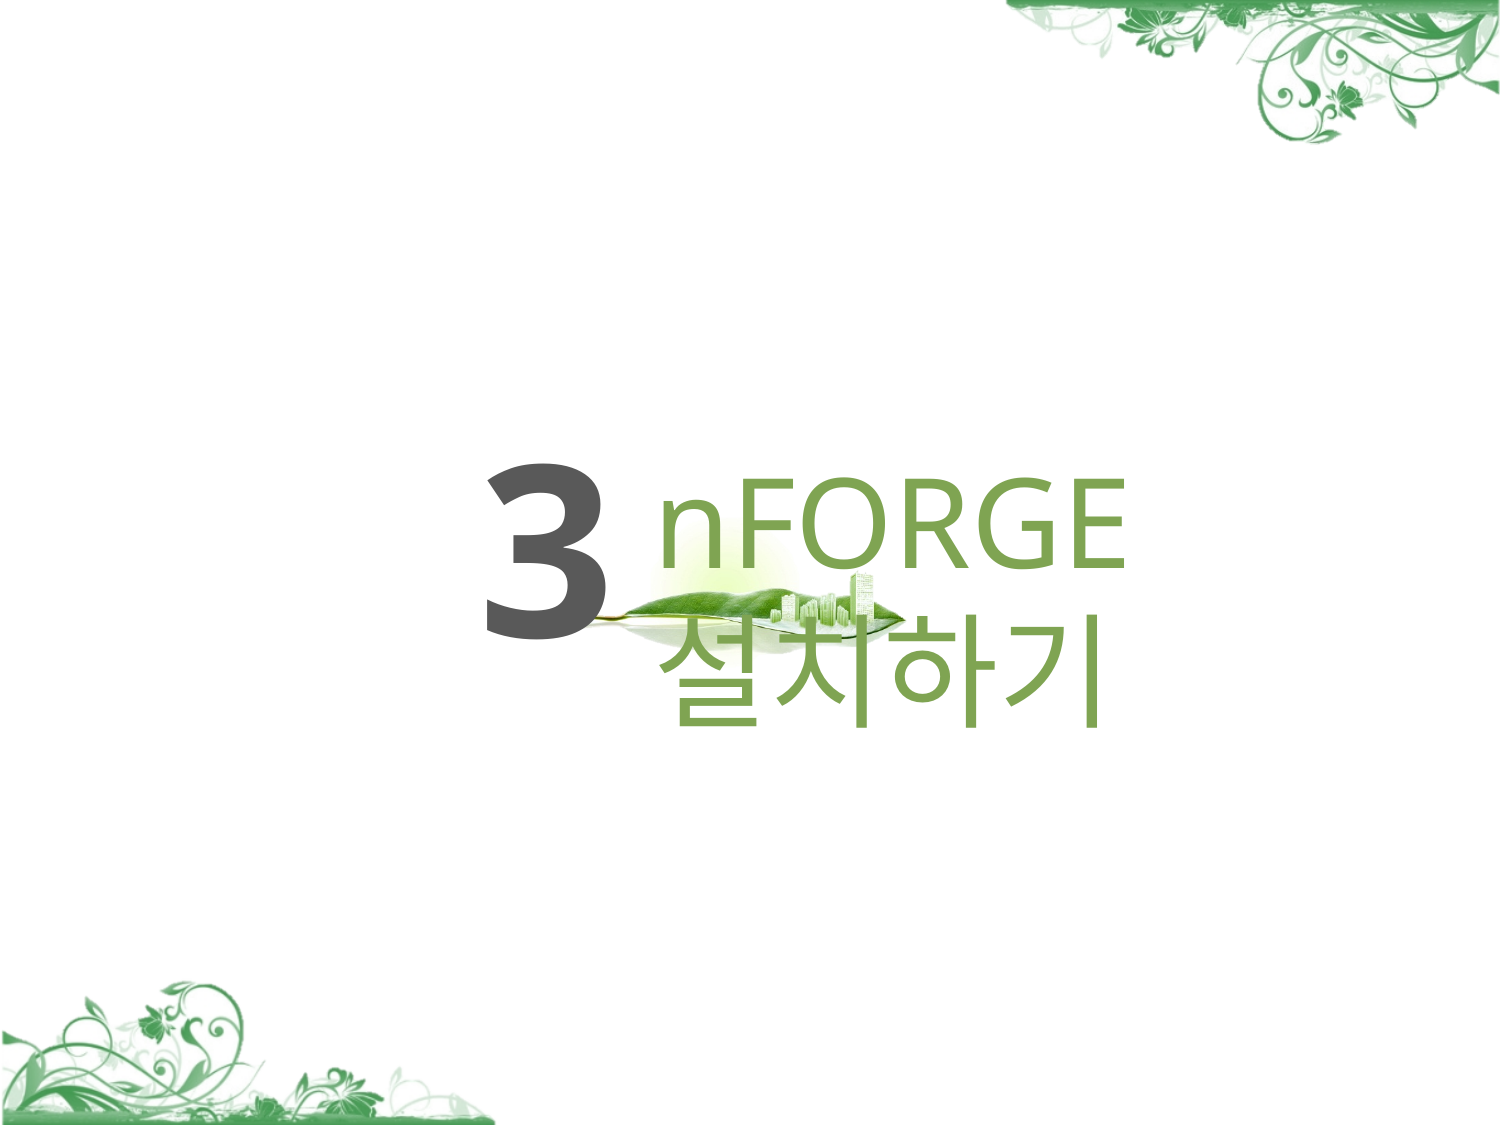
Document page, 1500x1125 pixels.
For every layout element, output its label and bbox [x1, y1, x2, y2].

picture [864, 0, 1500, 207]
picture [0, 918, 637, 1125]
text_box [464, 390, 1201, 907]
